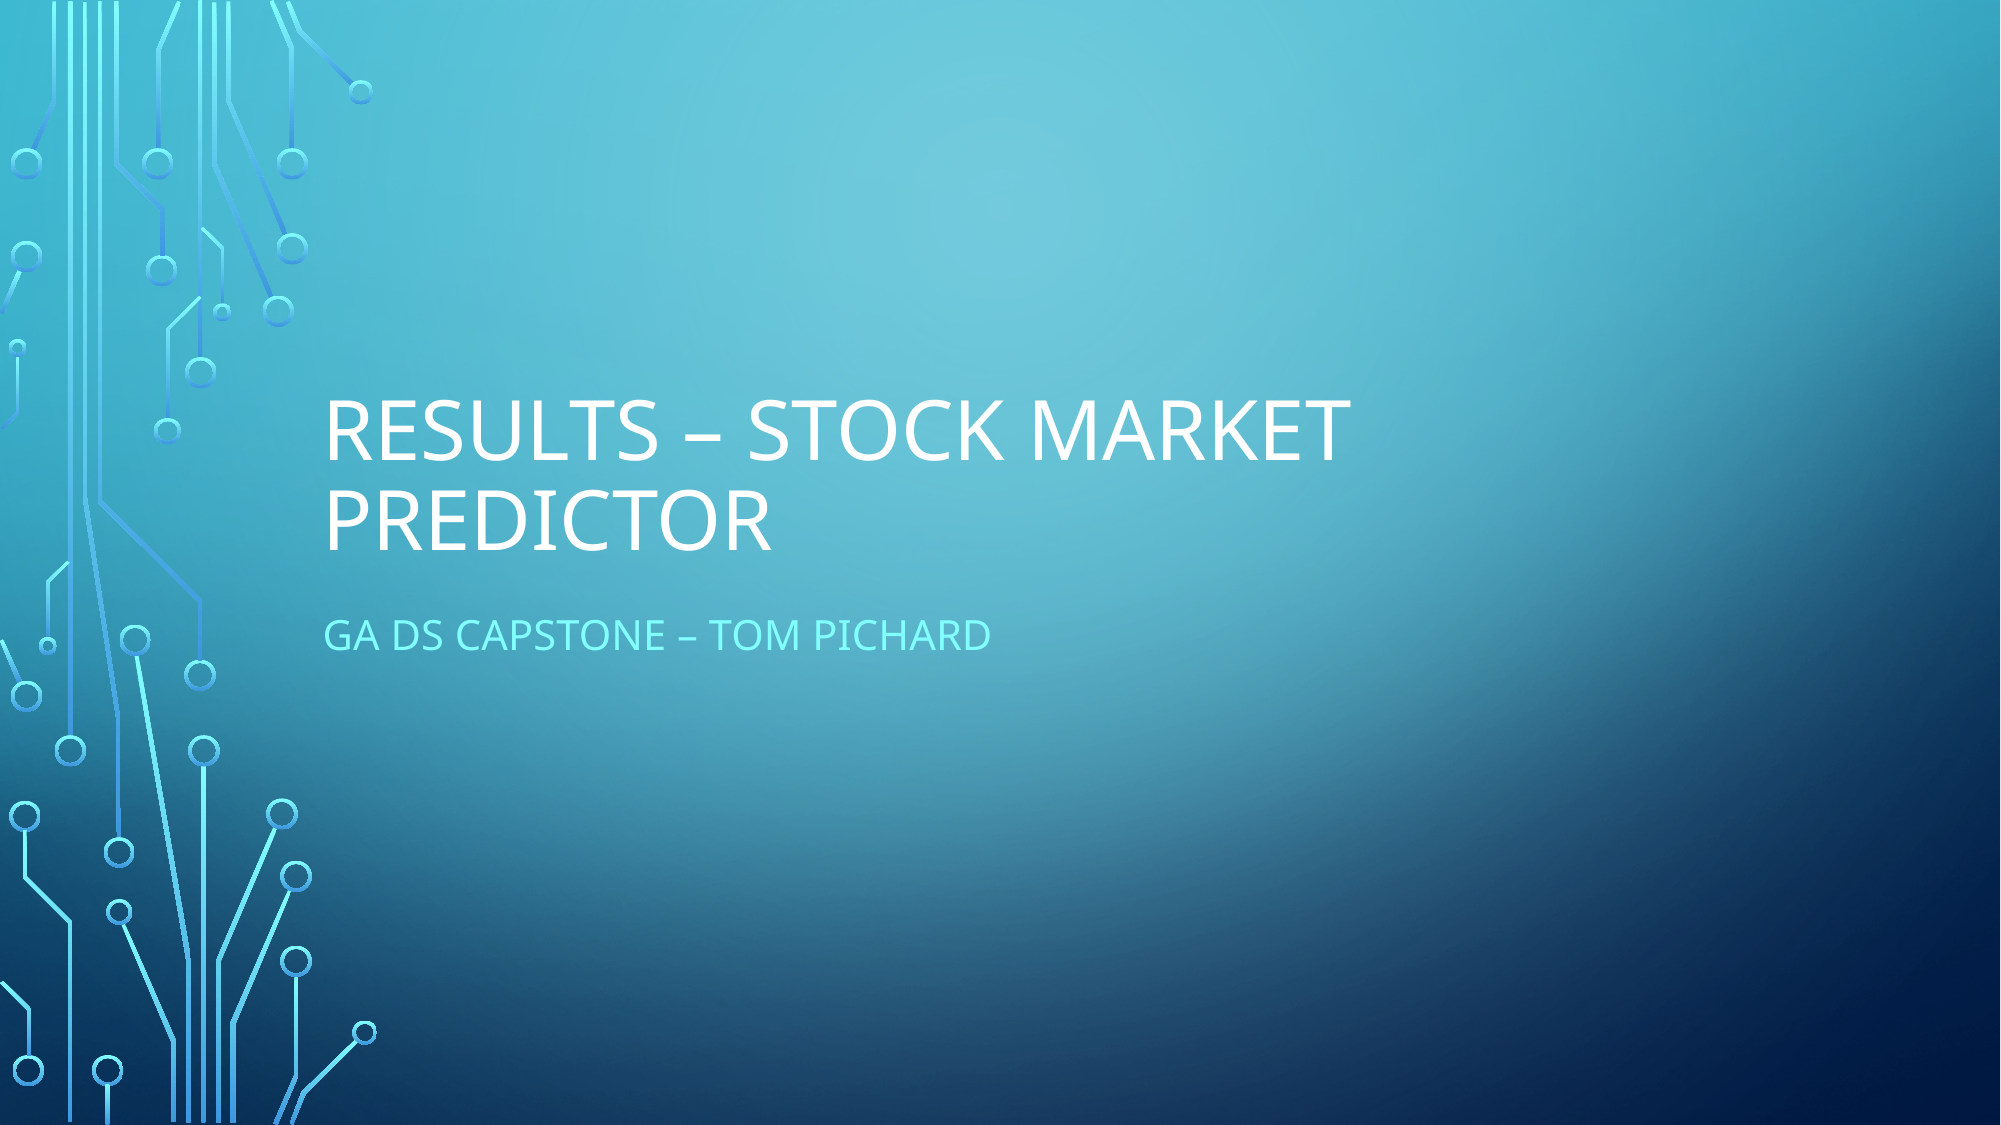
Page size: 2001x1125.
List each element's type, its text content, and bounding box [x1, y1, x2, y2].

subtitle GA DS capstone – tom Pichard [307, 590, 1750, 863]
title Results – stock market predictor [307, 184, 1750, 576]
